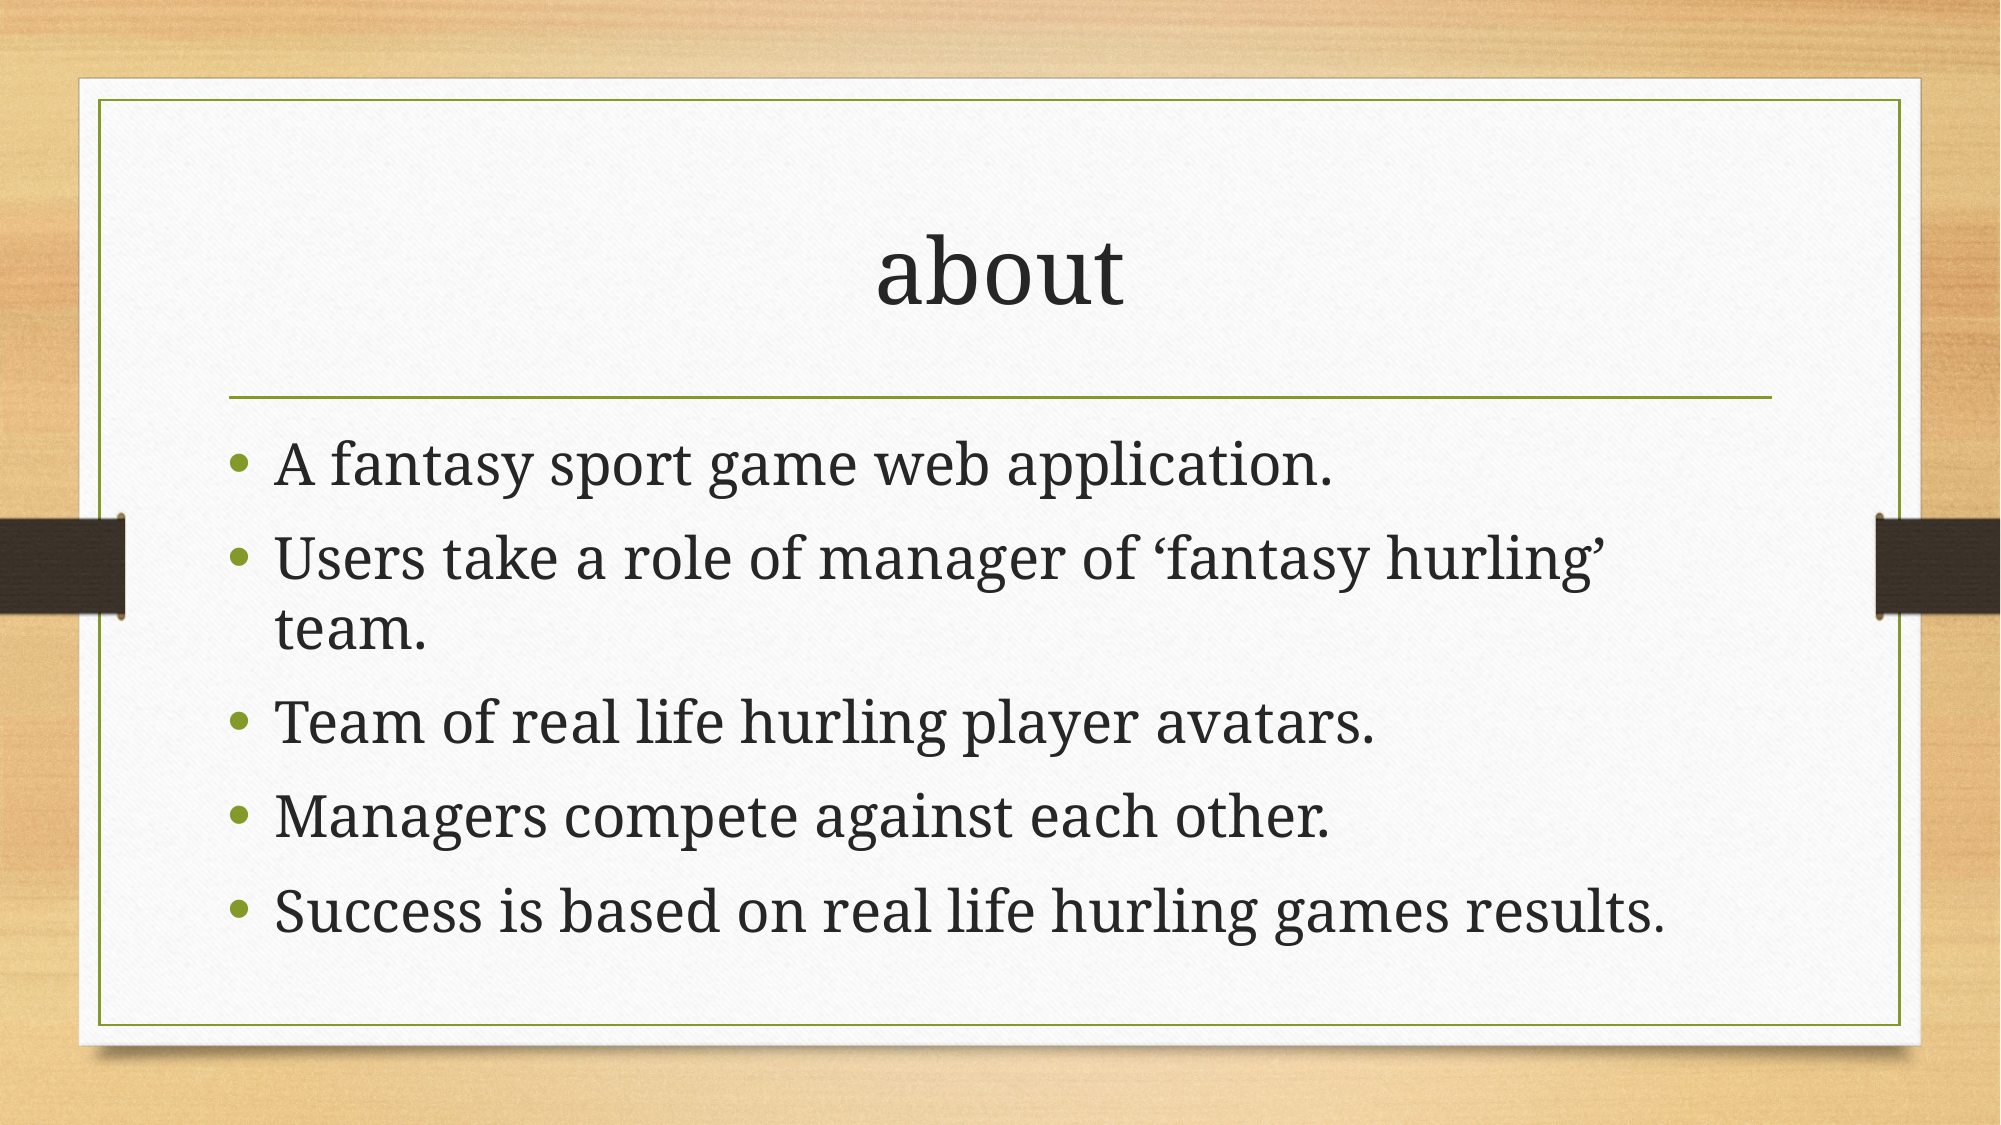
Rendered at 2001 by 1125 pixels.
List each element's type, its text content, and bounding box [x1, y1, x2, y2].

list A fantasy sport game web application. Users take a role of manager of ‘fantasy hurling’ team. Team of real life hurling player avatars. Managers compete against each other. Success is based on real life hurling games results. [212, 419, 1788, 964]
title about [212, 161, 1788, 375]
picture [0, 0, 2001, 1125]
